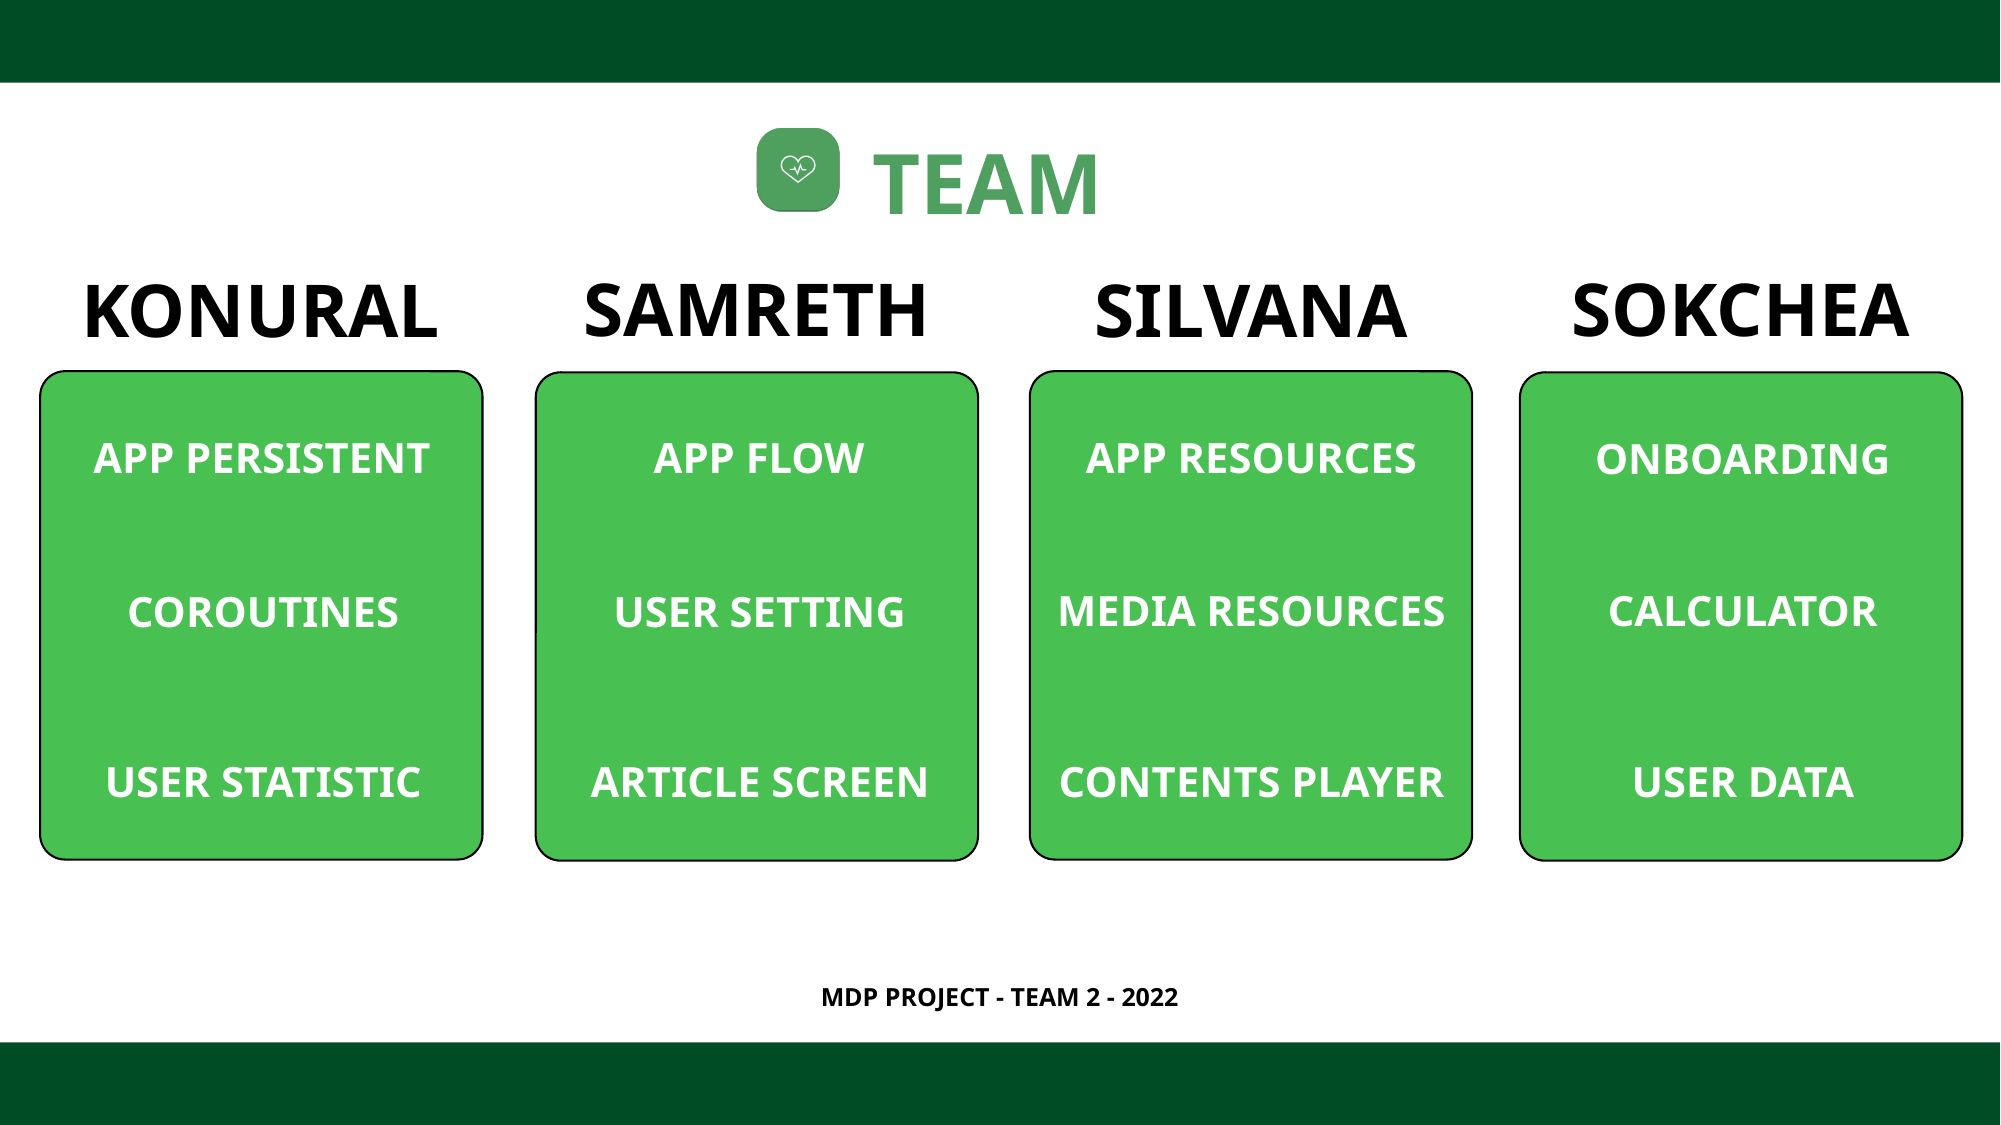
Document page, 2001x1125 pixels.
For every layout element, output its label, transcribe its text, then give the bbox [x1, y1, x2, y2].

text_box TEAM [770, 124, 1205, 239]
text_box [1519, 372, 1963, 861]
text_box SOKCHEA [1544, 255, 1938, 359]
picture [753, 128, 842, 213]
text_box [0, 1041, 2000, 1125]
text_box [0, 0, 2000, 84]
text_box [535, 372, 979, 861]
text_box KONURALP [48, 257, 473, 371]
text_box SILVANA [1067, 256, 1435, 360]
text_box MDP PROJECT - TEAM 2 - 2022 [295, 974, 1705, 1019]
text_box SAMRETH [539, 255, 974, 359]
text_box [1029, 371, 1473, 860]
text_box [40, 371, 483, 860]
